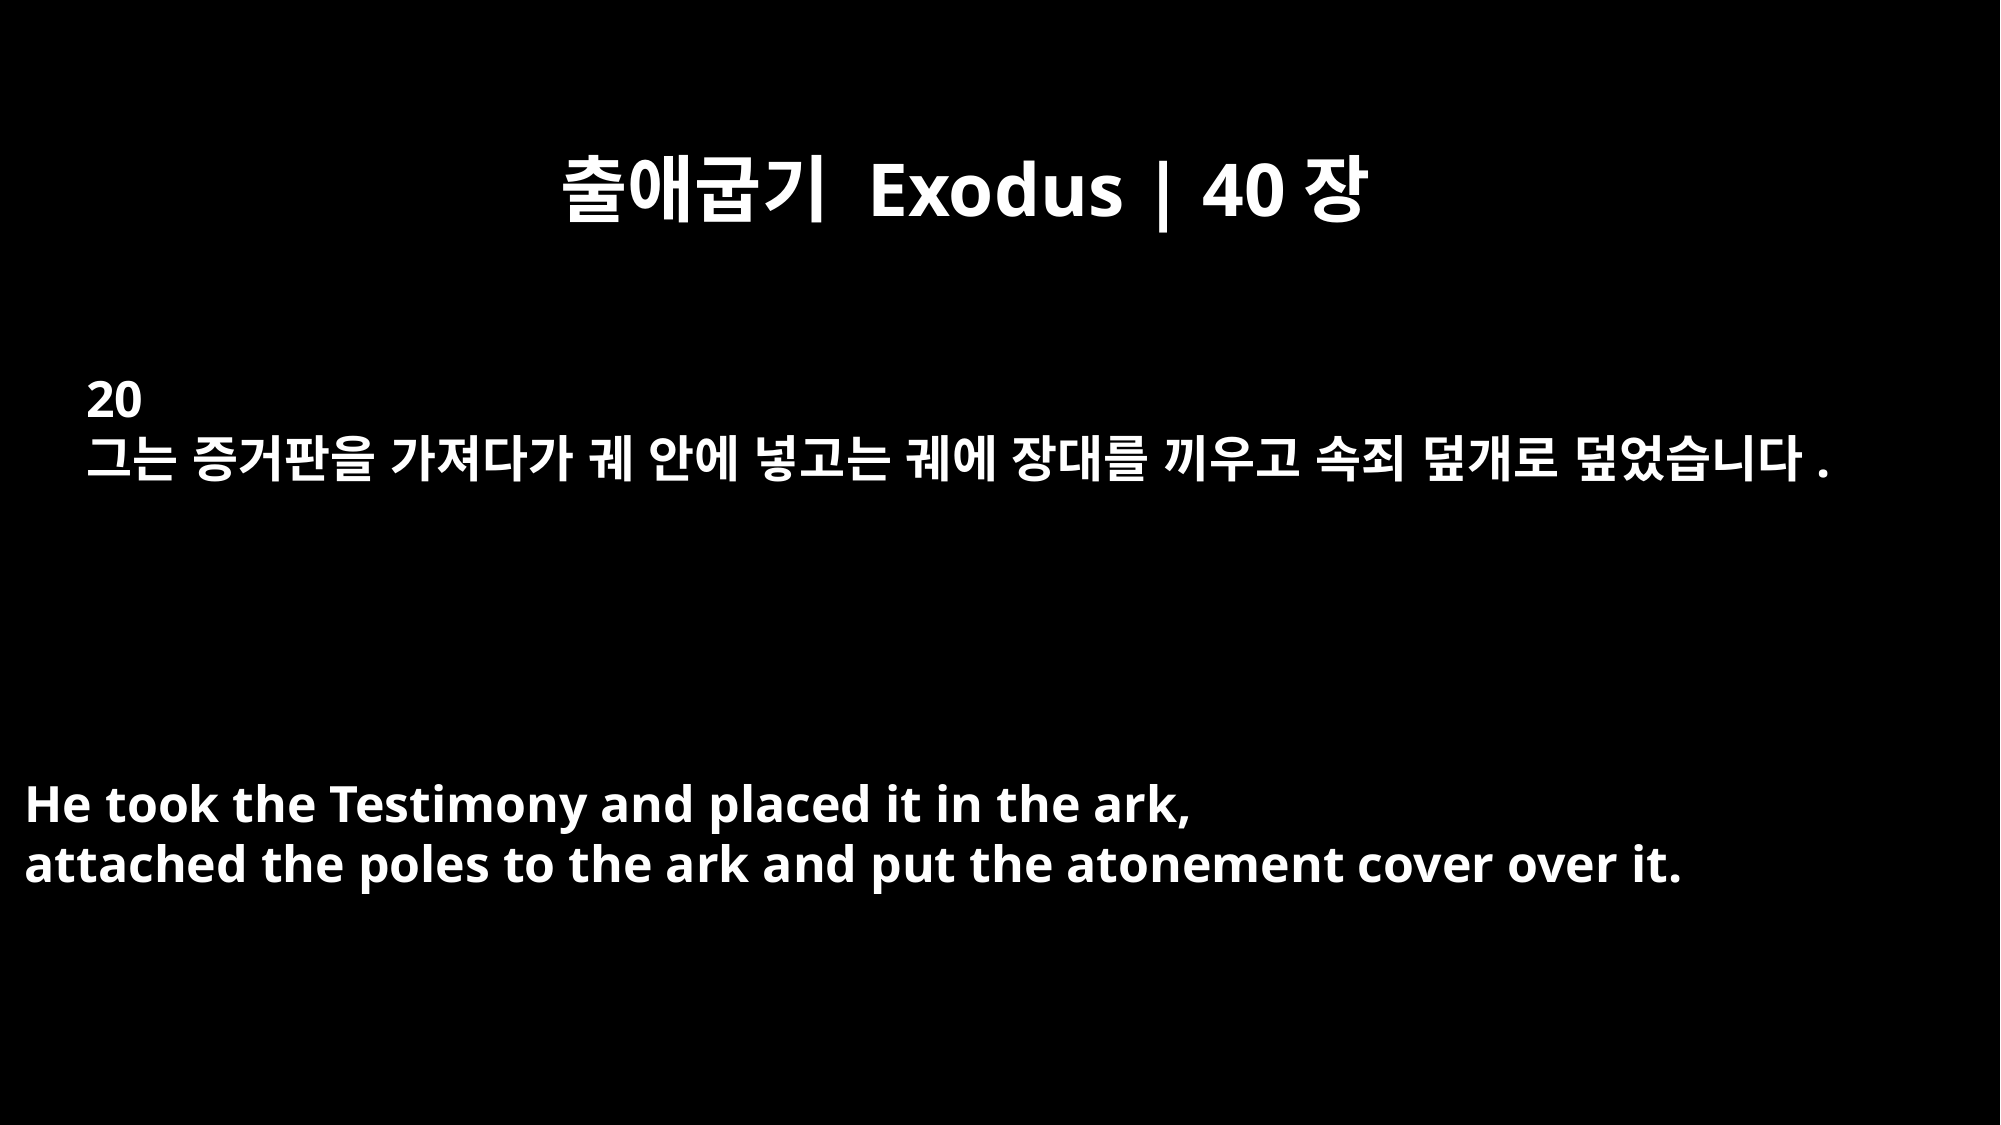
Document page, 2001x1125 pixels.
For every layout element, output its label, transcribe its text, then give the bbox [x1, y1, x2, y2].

text_box He took the Testimony and placed it in the ark, attached the poles to the ark and put the atonement cover over it. [9, 764, 1698, 900]
text_box 20 그는 증거판을 가져다가 궤 안에 넣고는 궤에 장대를 끼우고 속죄 덮개로 덮었습니다. [71, 359, 1846, 495]
text_box 출애굽기 Exodus | 40장 [545, 136, 1387, 239]
